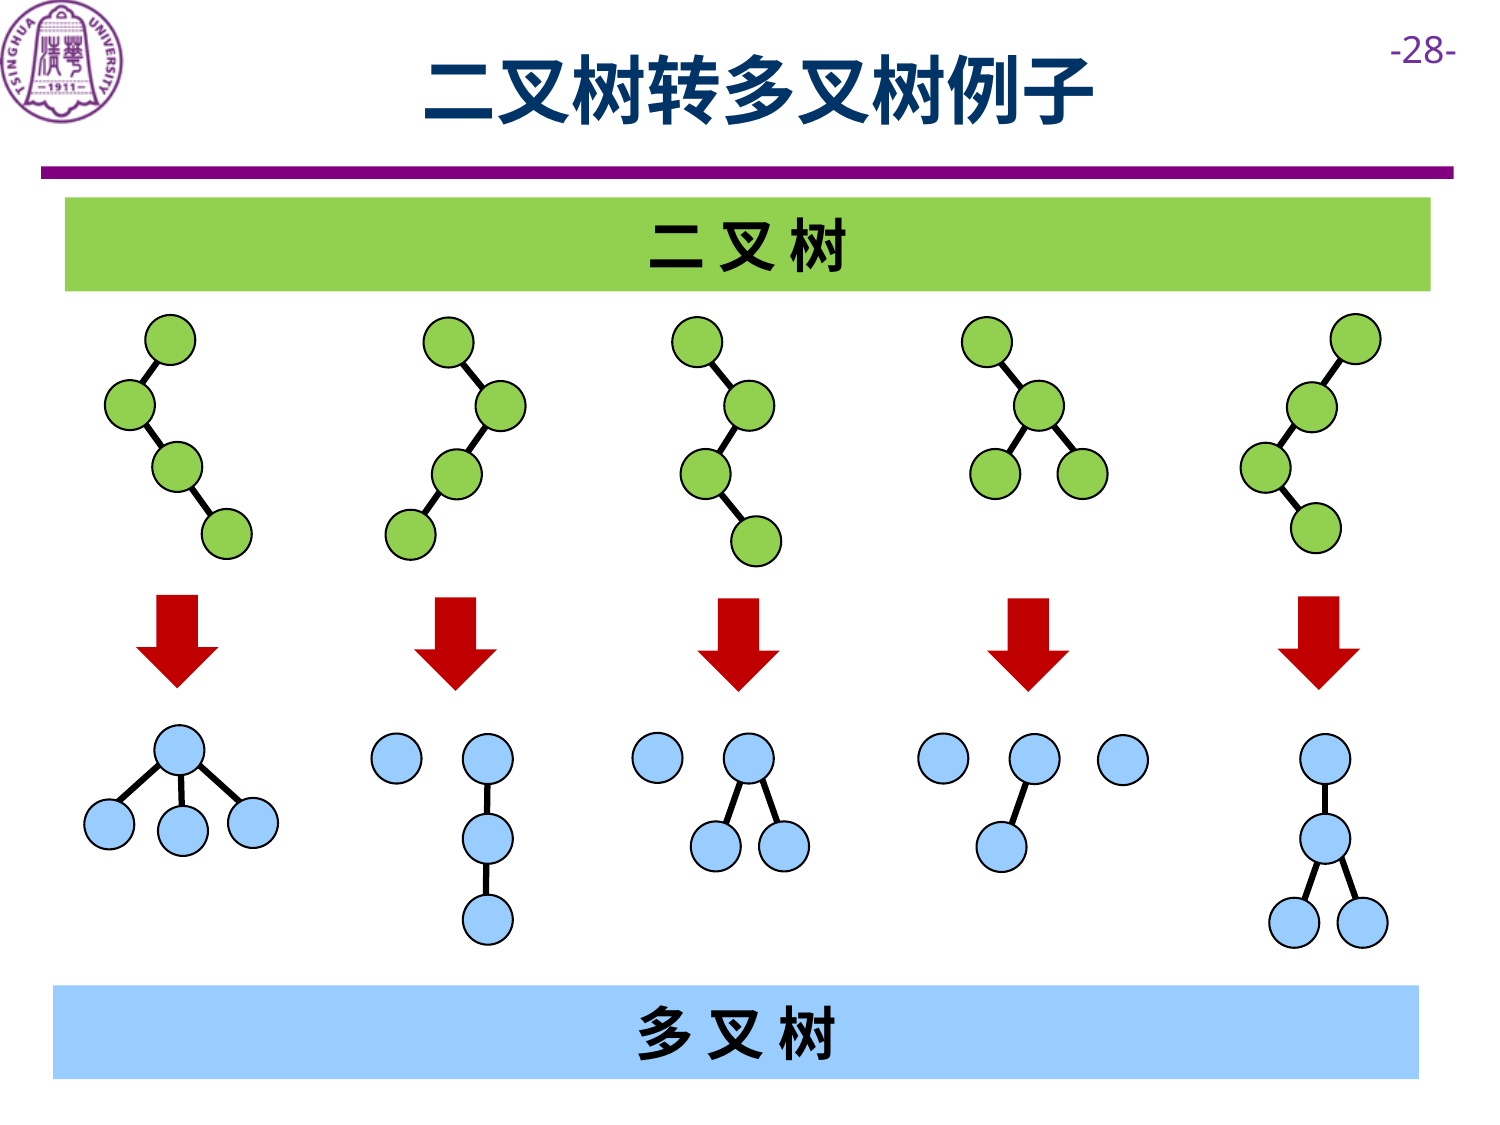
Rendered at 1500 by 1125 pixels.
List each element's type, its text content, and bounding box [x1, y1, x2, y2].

title 二叉树转多叉树例子 [135, 13, 1383, 165]
text_box 二 叉 树 [64, 197, 1431, 292]
text_box [724, 380, 775, 431]
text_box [918, 598, 1149, 873]
text_box [1330, 314, 1381, 365]
text_box [672, 317, 723, 368]
text_box [1057, 448, 1108, 500]
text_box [1268, 596, 1388, 949]
text_box [1286, 382, 1337, 433]
text_box [731, 516, 782, 567]
text_box [385, 509, 436, 560]
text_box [632, 598, 810, 872]
text_box [1240, 442, 1291, 493]
text_box [152, 441, 203, 492]
text_box [970, 448, 1021, 500]
text_box [961, 317, 1012, 368]
text_box [201, 508, 252, 559]
text_box [475, 381, 526, 432]
text_box [1013, 380, 1064, 431]
text_box [680, 448, 731, 500]
text_box [1290, 503, 1341, 554]
text_box [145, 314, 196, 365]
text_box [431, 449, 482, 500]
text_box [104, 380, 155, 431]
picture [0, 0, 124, 124]
text_box 多 叉 树 [53, 985, 1419, 1080]
text_box [423, 317, 474, 368]
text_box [83, 594, 279, 857]
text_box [371, 597, 514, 945]
